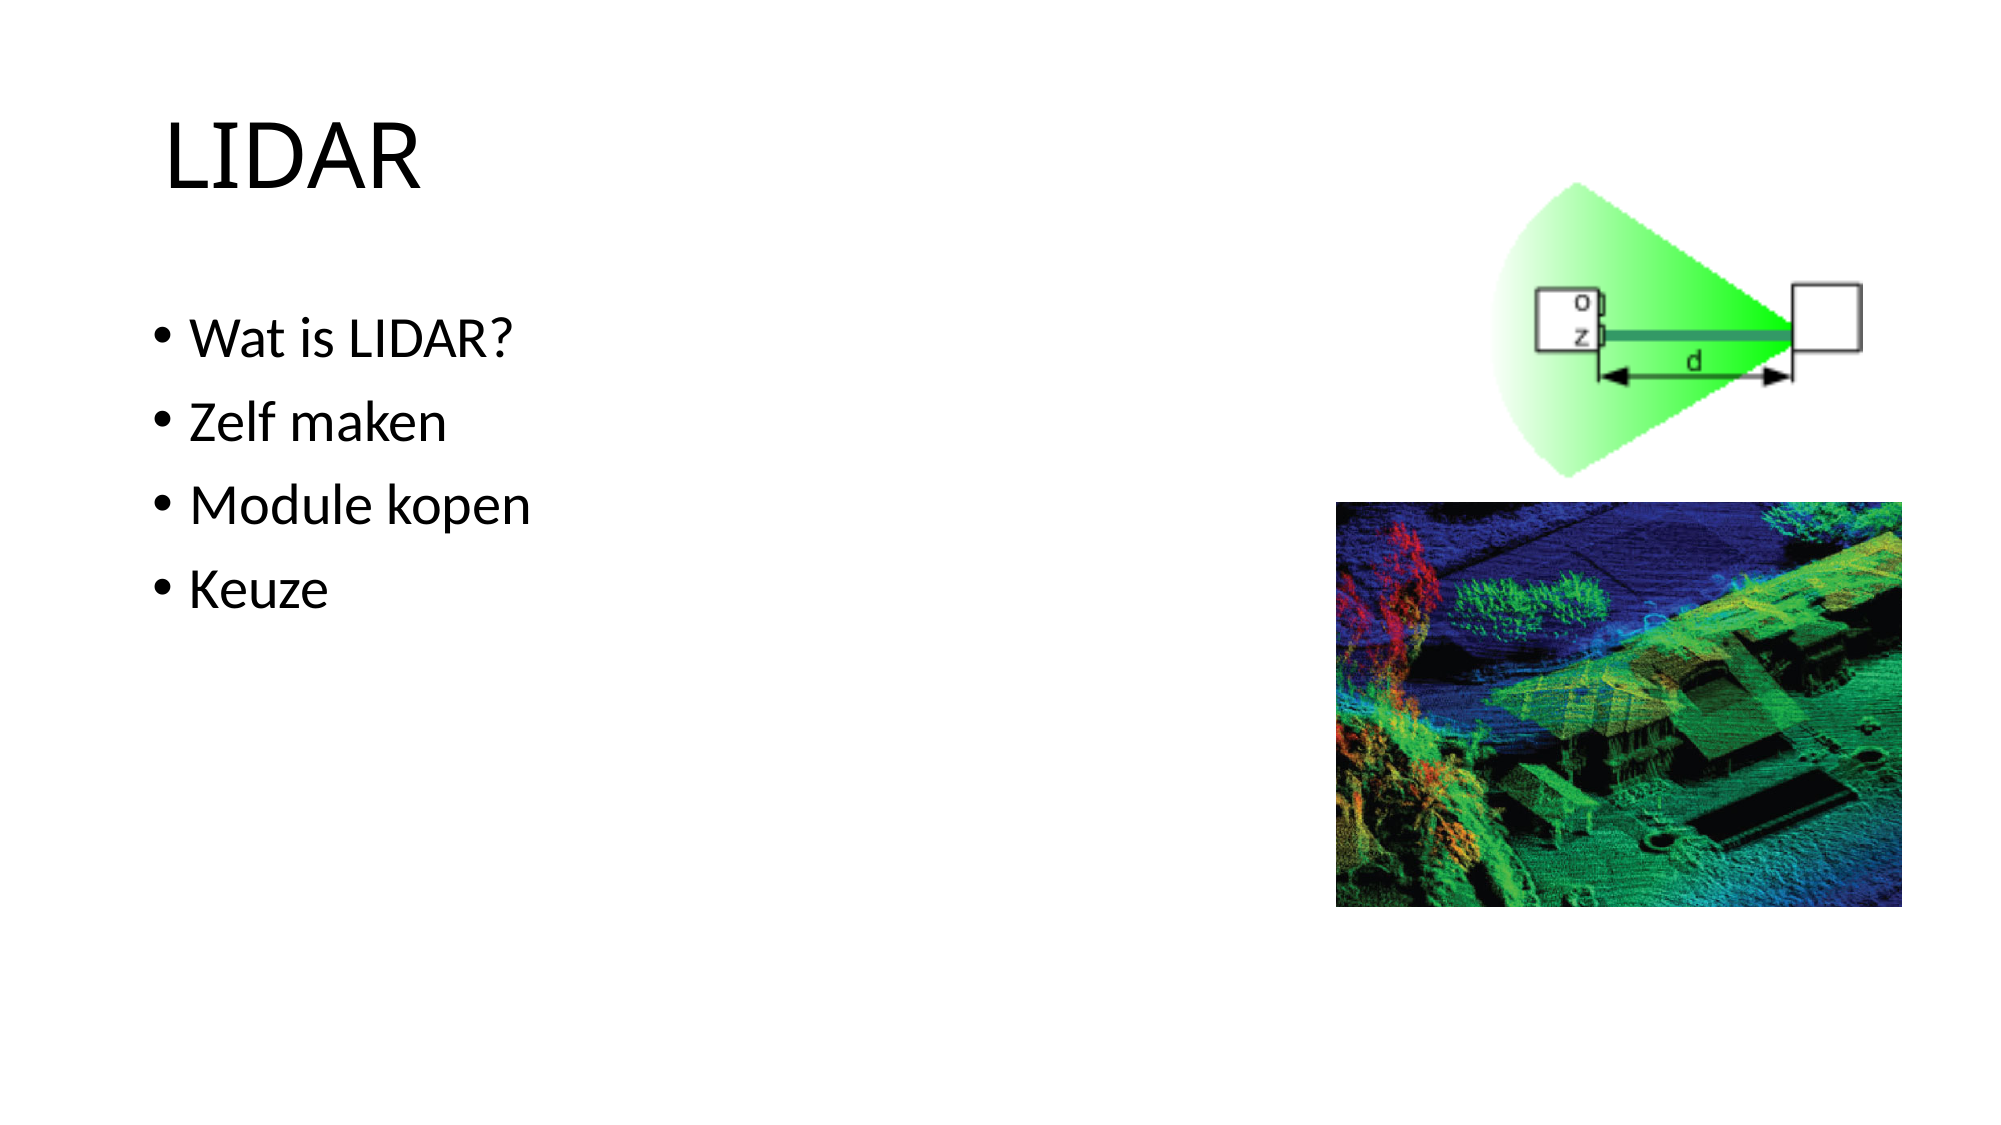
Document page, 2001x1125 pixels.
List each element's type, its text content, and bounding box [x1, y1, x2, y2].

picture [1489, 181, 1863, 481]
text_box [961, 398, 2000, 1113]
title LIDAR [147, 50, 1873, 268]
list Wat is LIDAR? Zelf maken Module kopen Keuze [137, 299, 1489, 1014]
picture [1336, 502, 1902, 907]
